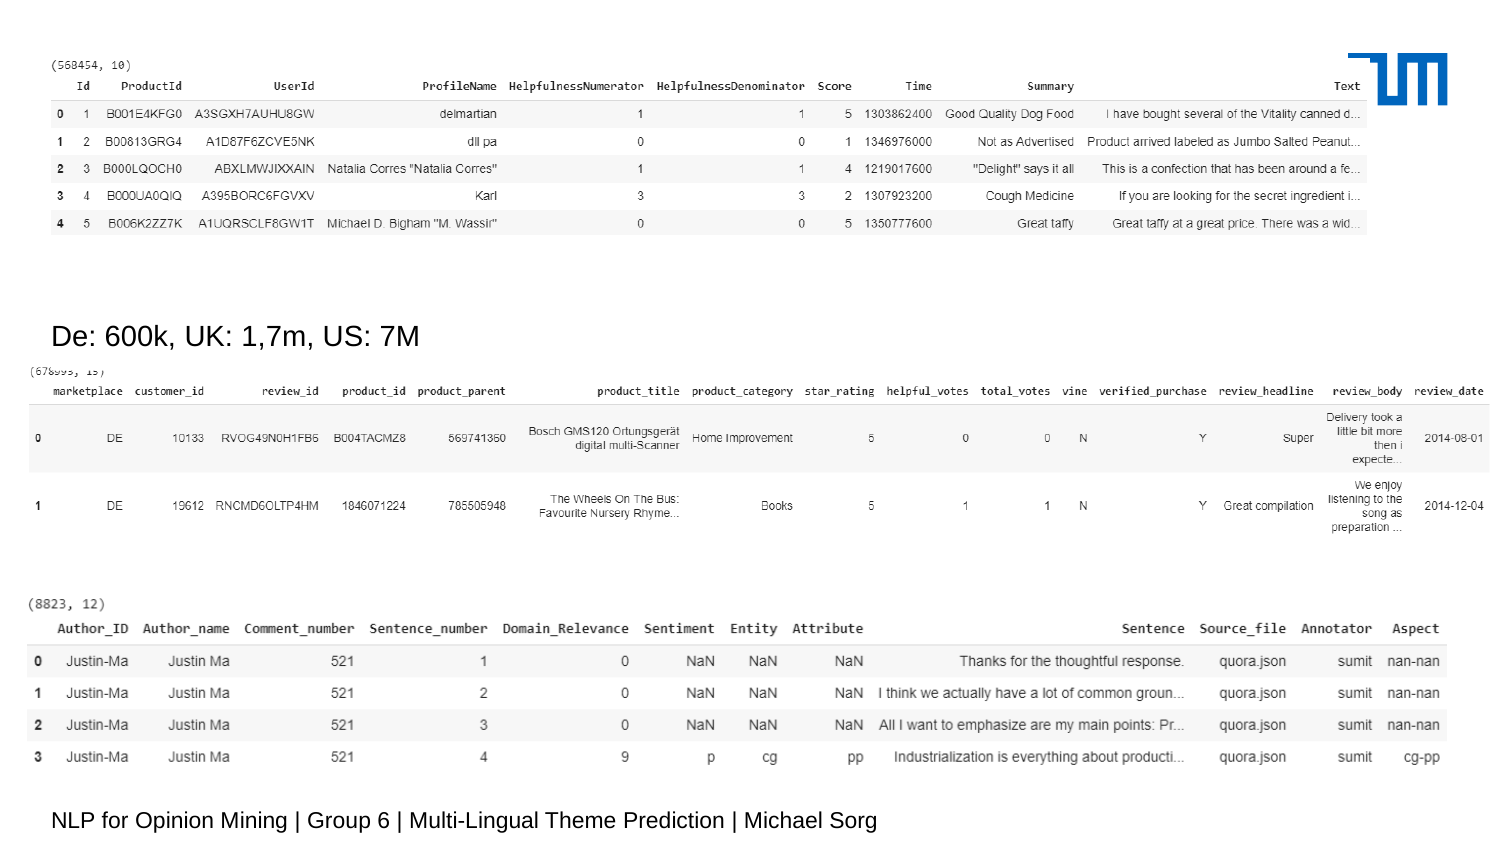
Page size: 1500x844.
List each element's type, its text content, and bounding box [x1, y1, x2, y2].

picture [50, 58, 1370, 235]
footer NLP for Opinion Mining | Group 6 | Multi-Lingual Theme Prediction | Michael Sorg [51, 796, 1112, 842]
list De: 600k, UK: 1,7m, US: 7M [50, 312, 1052, 362]
picture [26, 593, 1449, 771]
picture [26, 363, 1495, 535]
